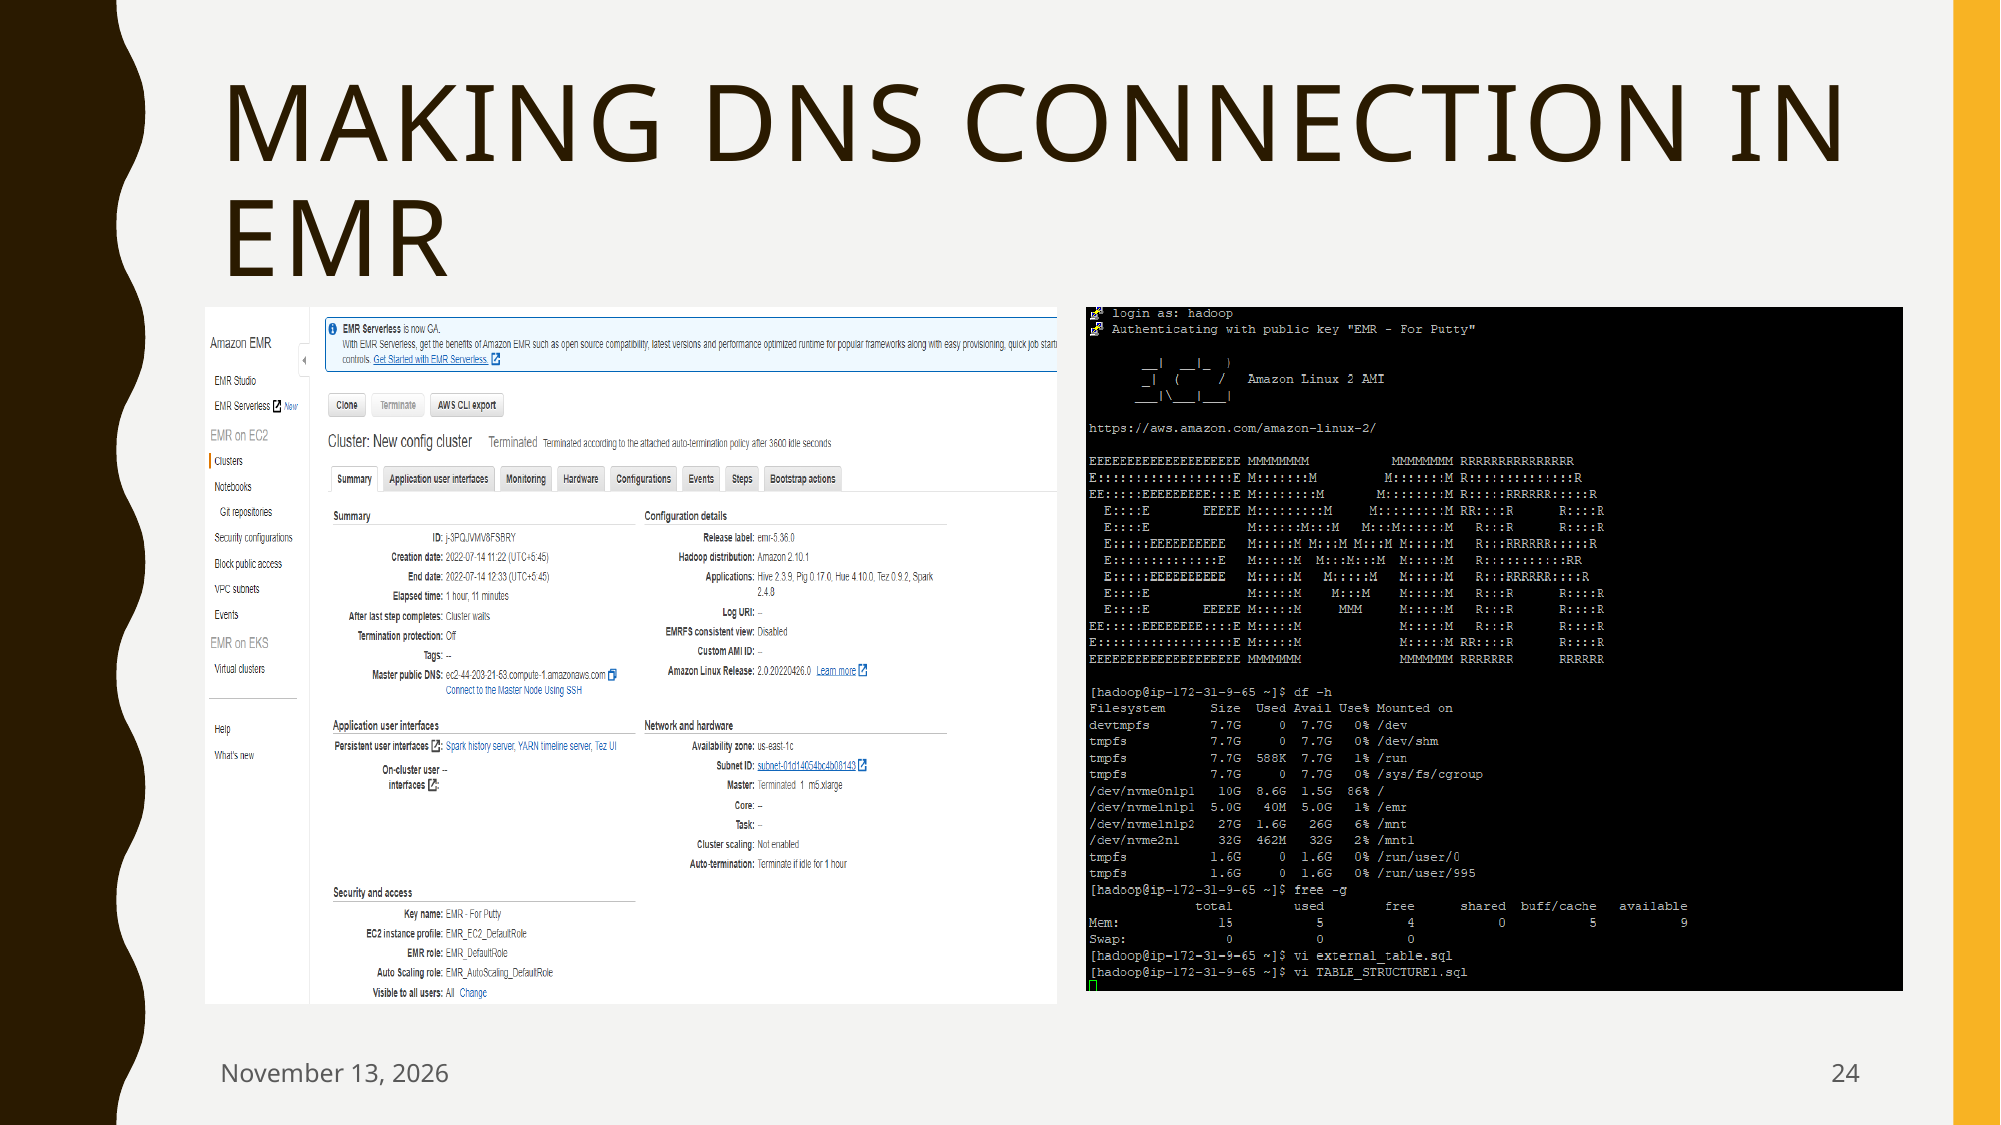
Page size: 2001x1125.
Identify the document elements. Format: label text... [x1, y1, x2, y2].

title Making DNS connection in EMR [205, 62, 1875, 308]
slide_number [205, 1045, 588, 1103]
picture [1086, 307, 1903, 991]
slide_number 24 [1412, 1045, 1875, 1103]
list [205, 307, 1057, 1004]
